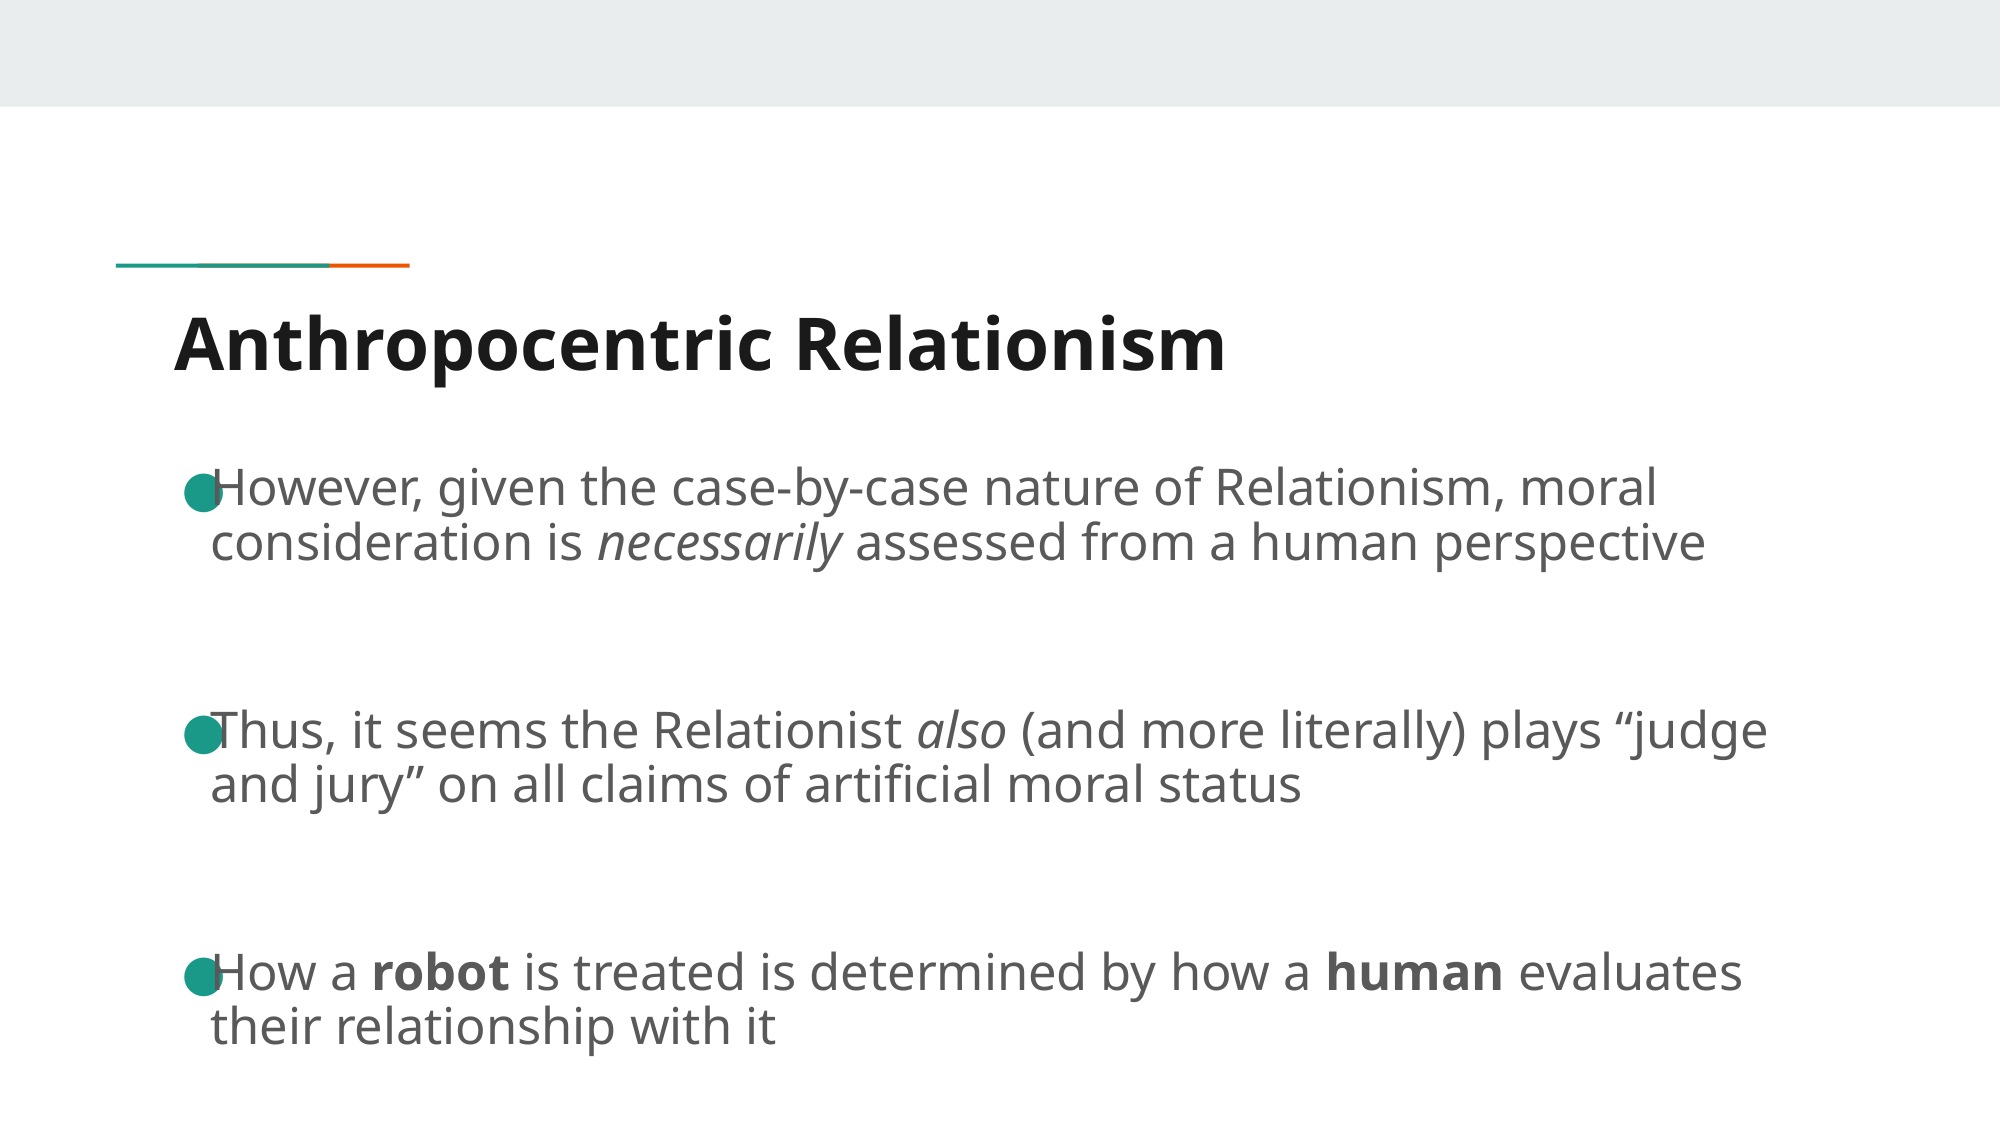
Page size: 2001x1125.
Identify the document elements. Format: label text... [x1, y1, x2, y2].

title Anthropocentric Relationism [159, 288, 1842, 406]
list However, given the case-by-case nature of Relationism, moral consideration is necessarily assessed from a human perspective Thus, it seems the Relationist also (and more literally) plays “judge and jury” on all claims of artificial moral status How a robot is treated is determined by how a human evaluates their relationship with it [159, 454, 1842, 1070]
